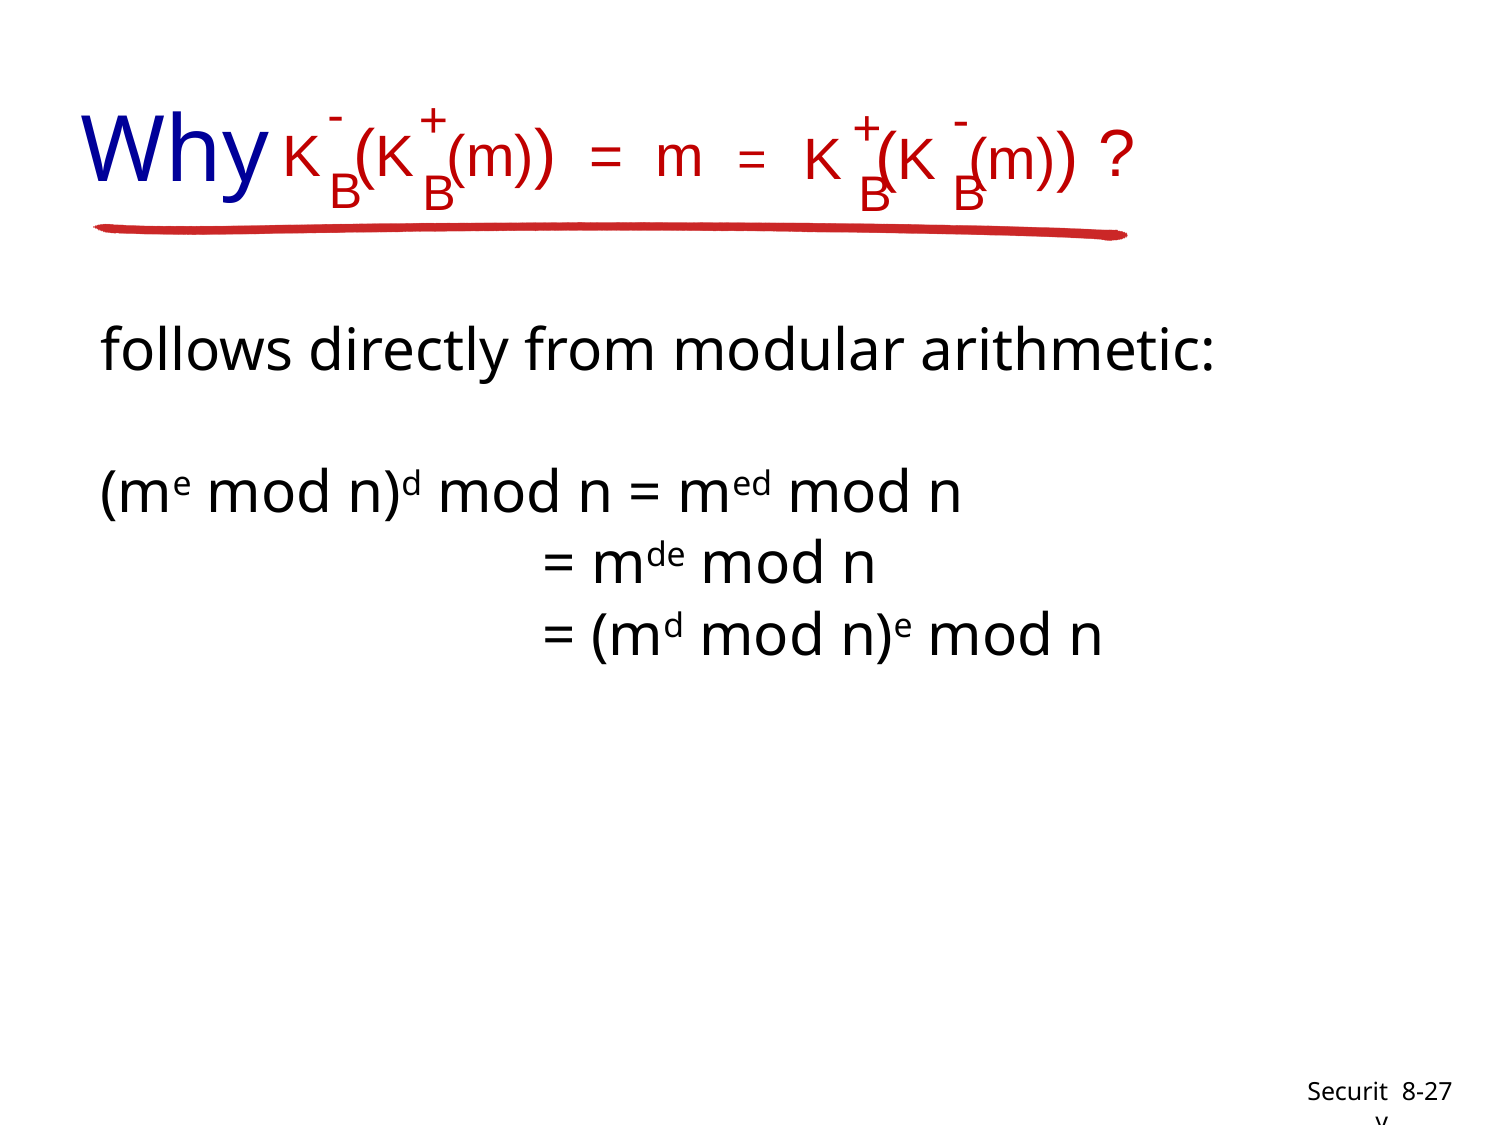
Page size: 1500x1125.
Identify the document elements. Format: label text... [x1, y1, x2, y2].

list follows directly from modular arithmetic: (me mod n)d mod n = med mod n = mde mod n = (md mod n)e mod n [85, 233, 1361, 997]
footer Security [1284, 1067, 1403, 1110]
text_box 8-27 [1387, 1068, 1500, 1113]
picture [89, 217, 1140, 247]
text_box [69, 74, 1151, 231]
